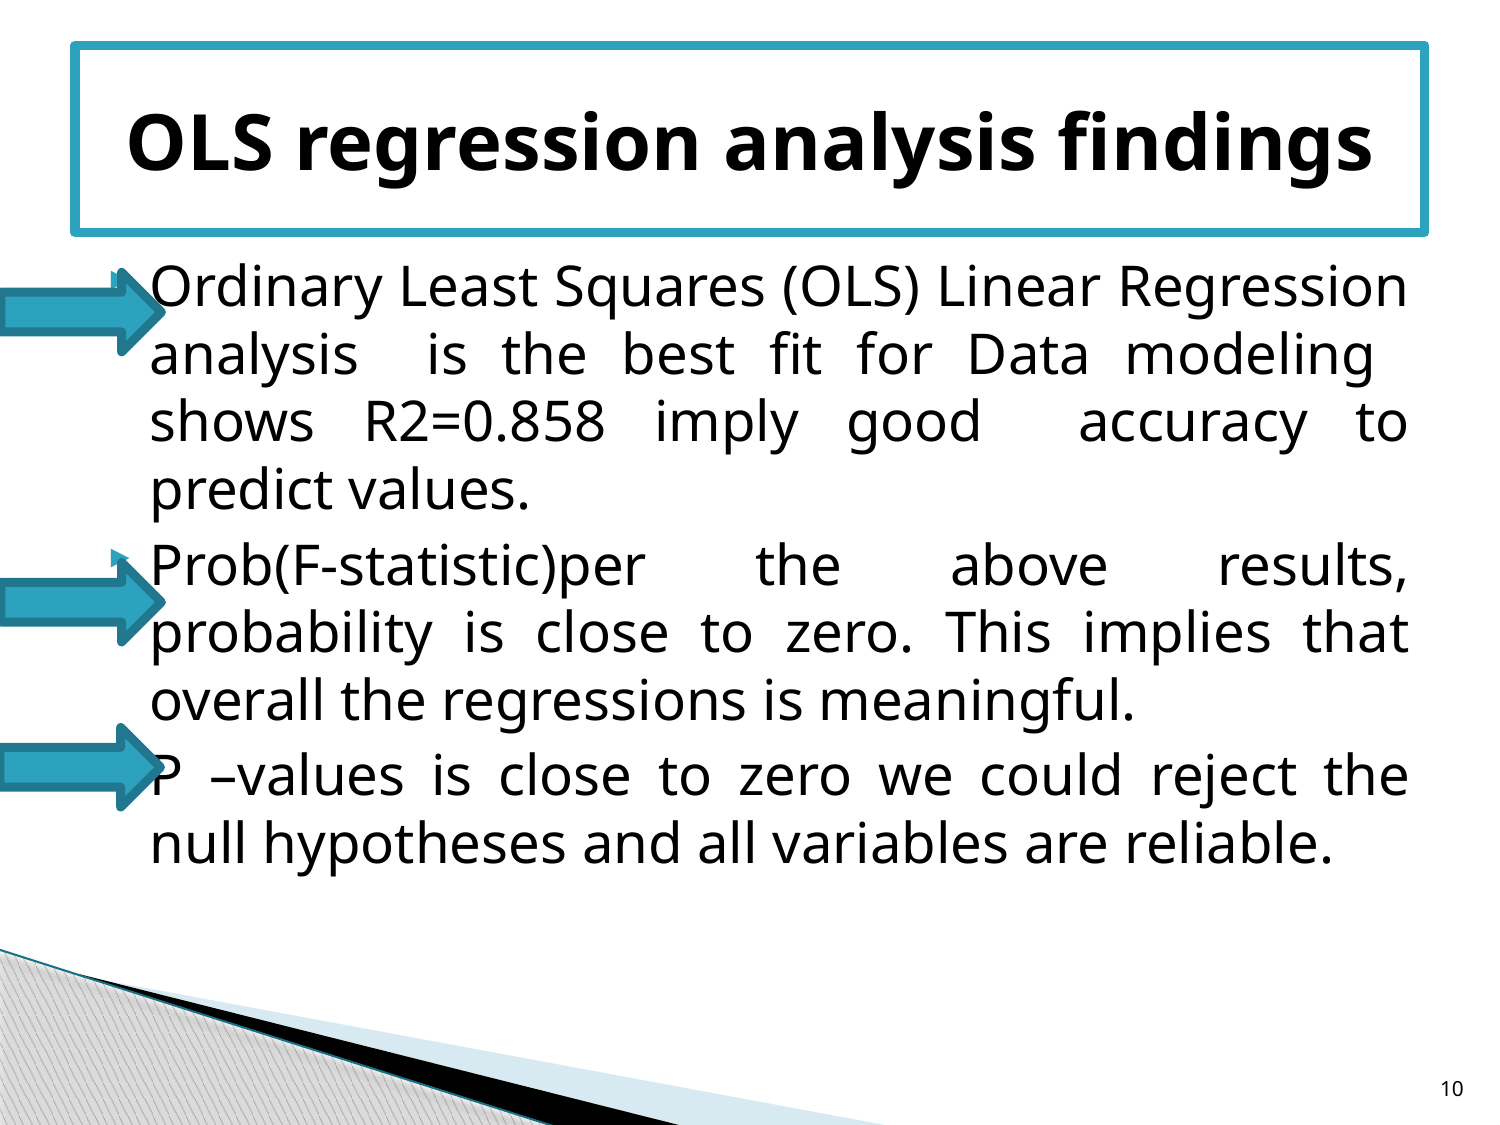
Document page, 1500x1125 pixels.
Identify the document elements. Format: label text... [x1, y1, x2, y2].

title OLS regression analysis findings [70, 41, 1429, 237]
text_box [0, 723, 165, 812]
text_box [0, 267, 166, 357]
text_box [0, 557, 166, 647]
list Ordinary Least Squares (OLS) Linear Regression analysis is the best fit for Data modeling shows R2=0.858 imply good accuracy to predict values. Prob(F-statistic)per the above results, probability is close to zero. This implies that overall the regressions is meaningful. P –values is close to zero we could reject the null hypotheses and all variables are reliable. [75, 243, 1425, 986]
slide_number 10 [1418, 1051, 1479, 1112]
